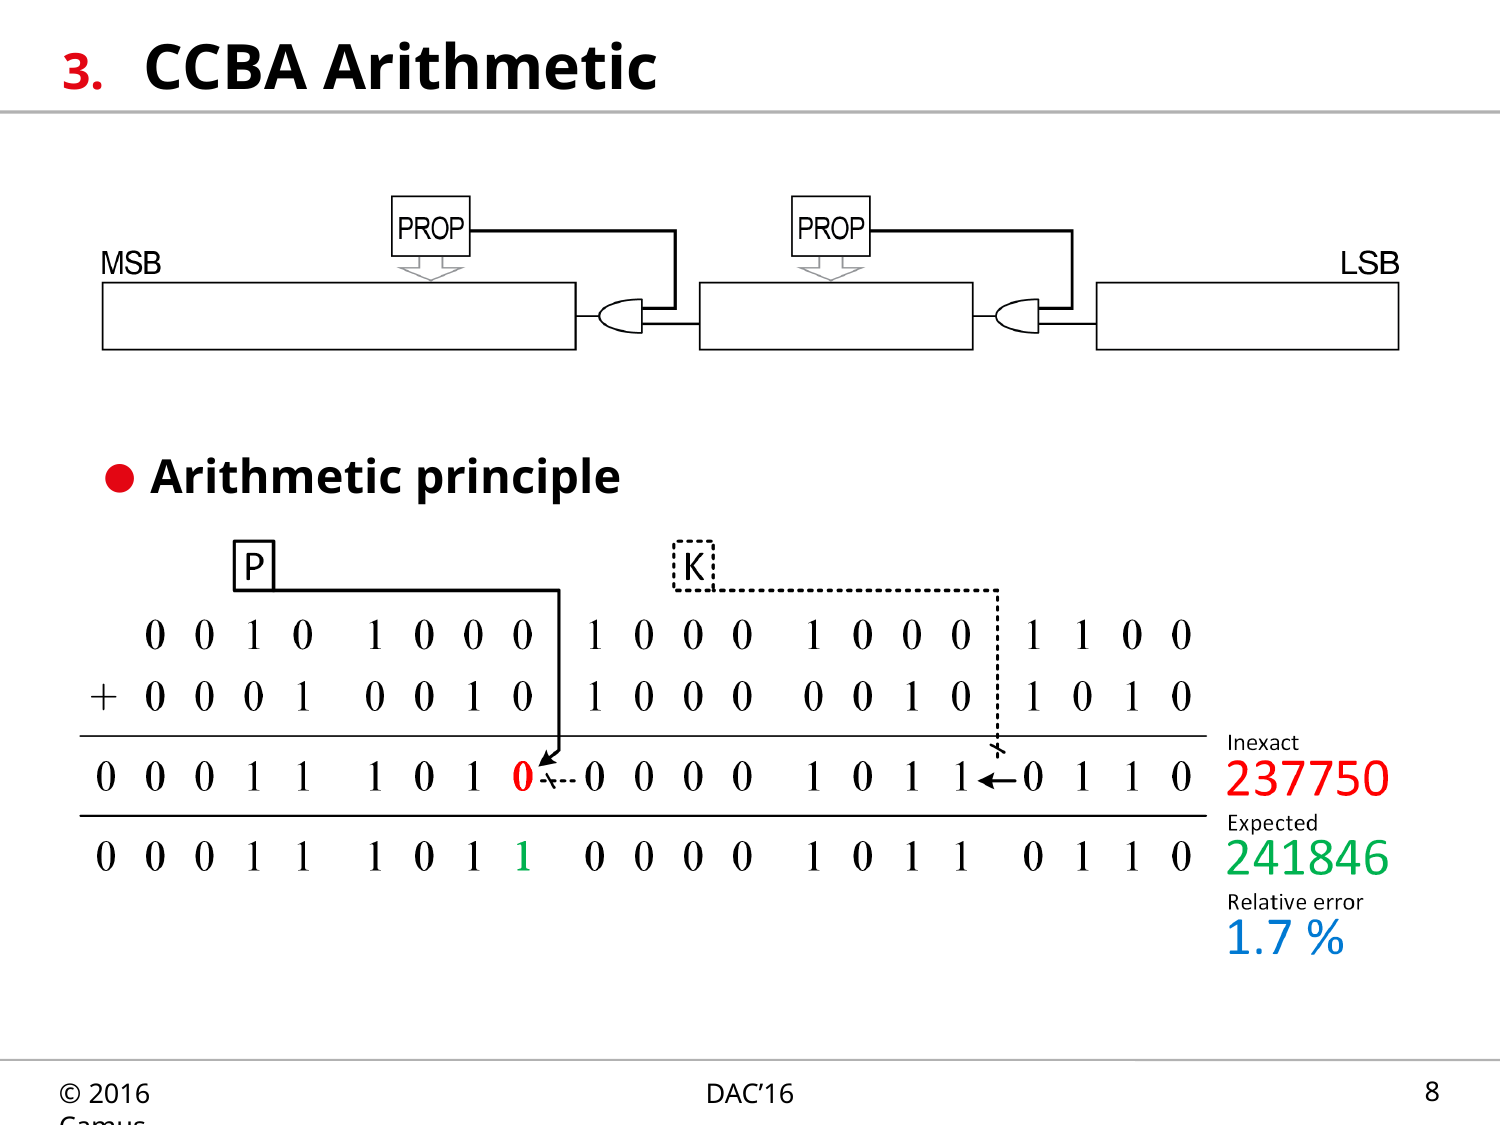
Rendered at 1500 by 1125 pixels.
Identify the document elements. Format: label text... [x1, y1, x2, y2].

picture [71, 527, 1442, 1020]
title 3. CCBA Arithmetic [62, 0, 1436, 102]
picture [100, 166, 1400, 374]
list Arithmetic principle [88, 438, 879, 524]
text_box DAC’16 [621, 1069, 879, 1119]
footer © 2016 Camus [44, 1069, 257, 1119]
